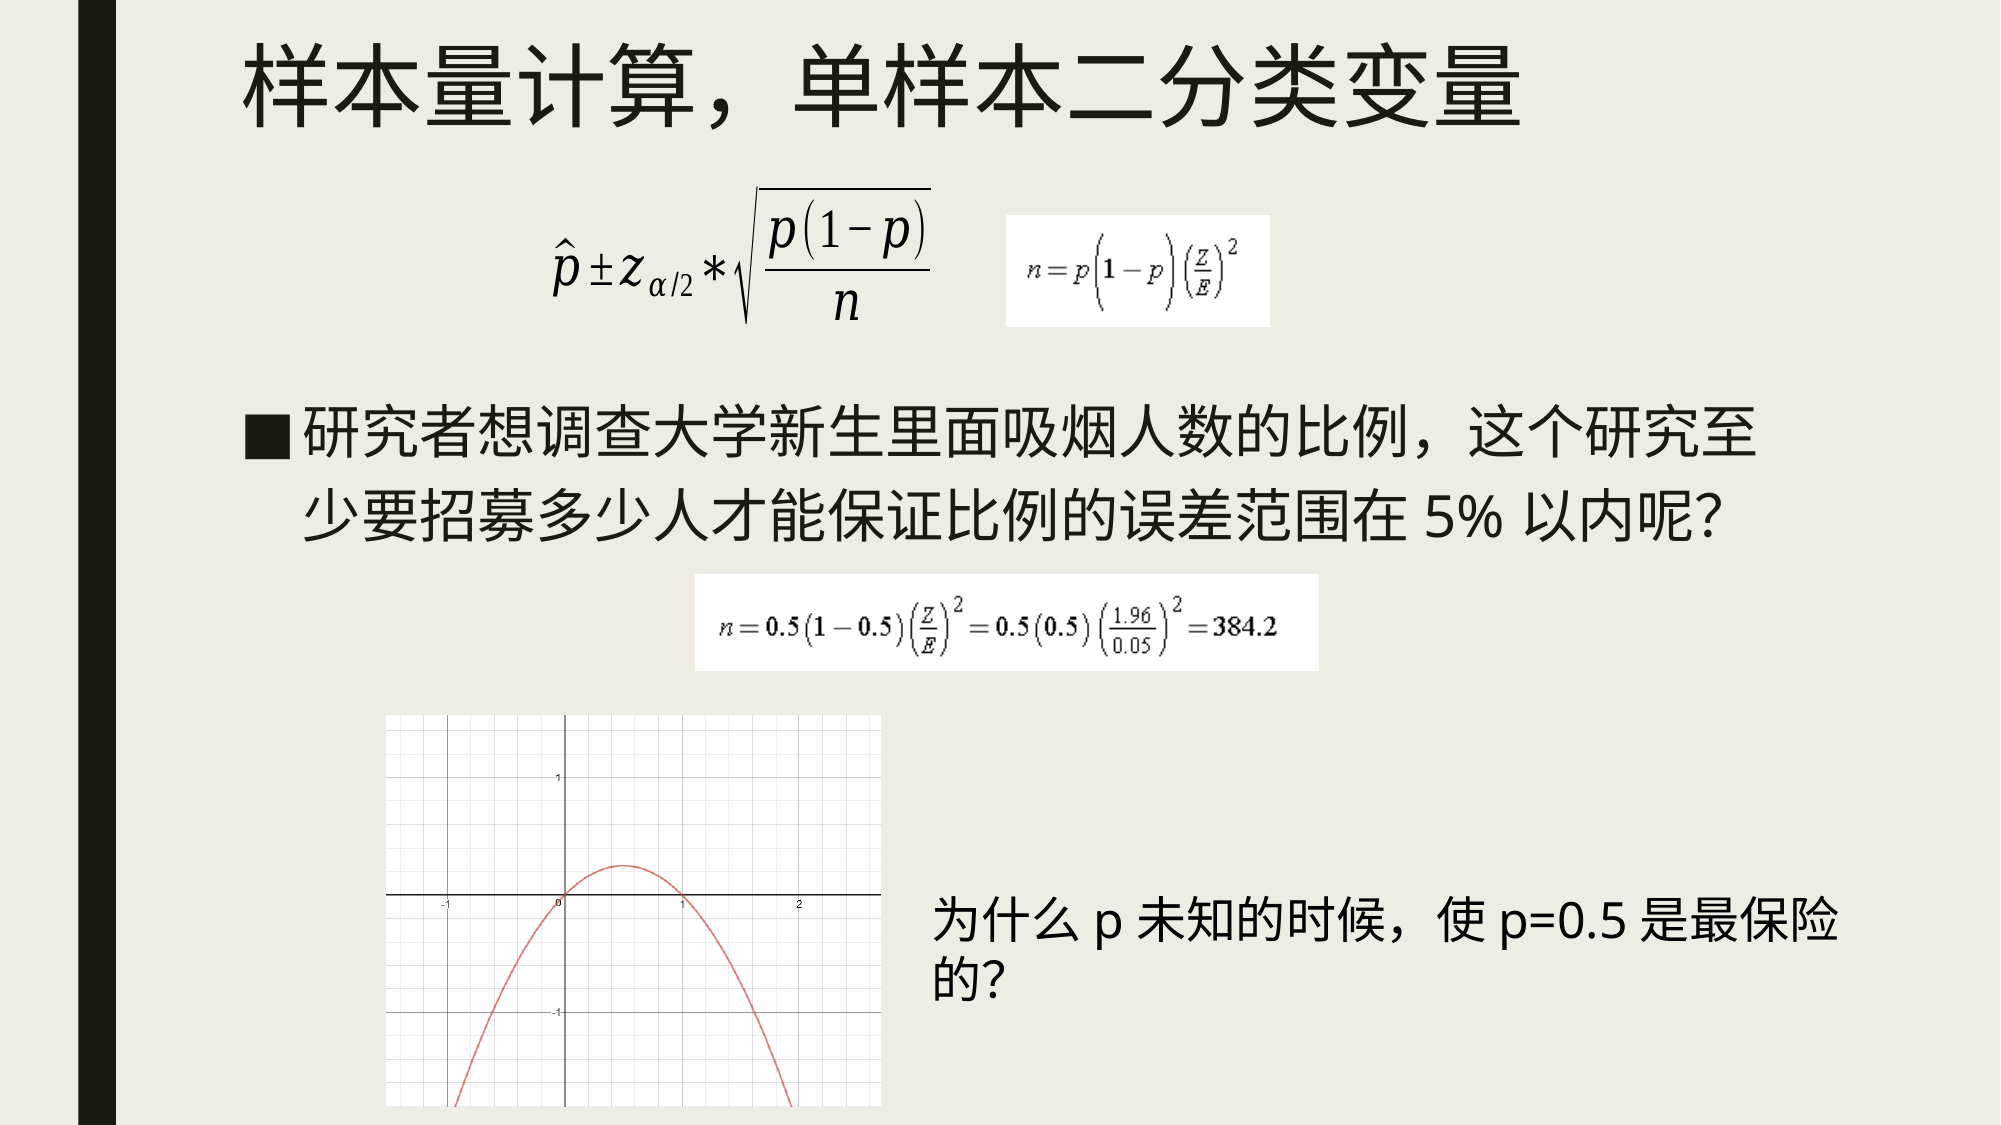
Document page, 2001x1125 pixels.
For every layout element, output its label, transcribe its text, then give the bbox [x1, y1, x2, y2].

picture [695, 574, 1319, 671]
title 样本量计算，单样本二分类变量 [225, 35, 1800, 279]
picture [386, 715, 881, 1107]
text_box 为什么p未知的时候，使p=0.5是最保险的？ [916, 880, 1875, 1016]
list 研究者想调查大学新生里面吸烟人数的比例，这个研究至少要招募多少人才能保证比例的误差范围在5%以内呢？ [225, 373, 1800, 872]
picture [1006, 215, 1270, 327]
